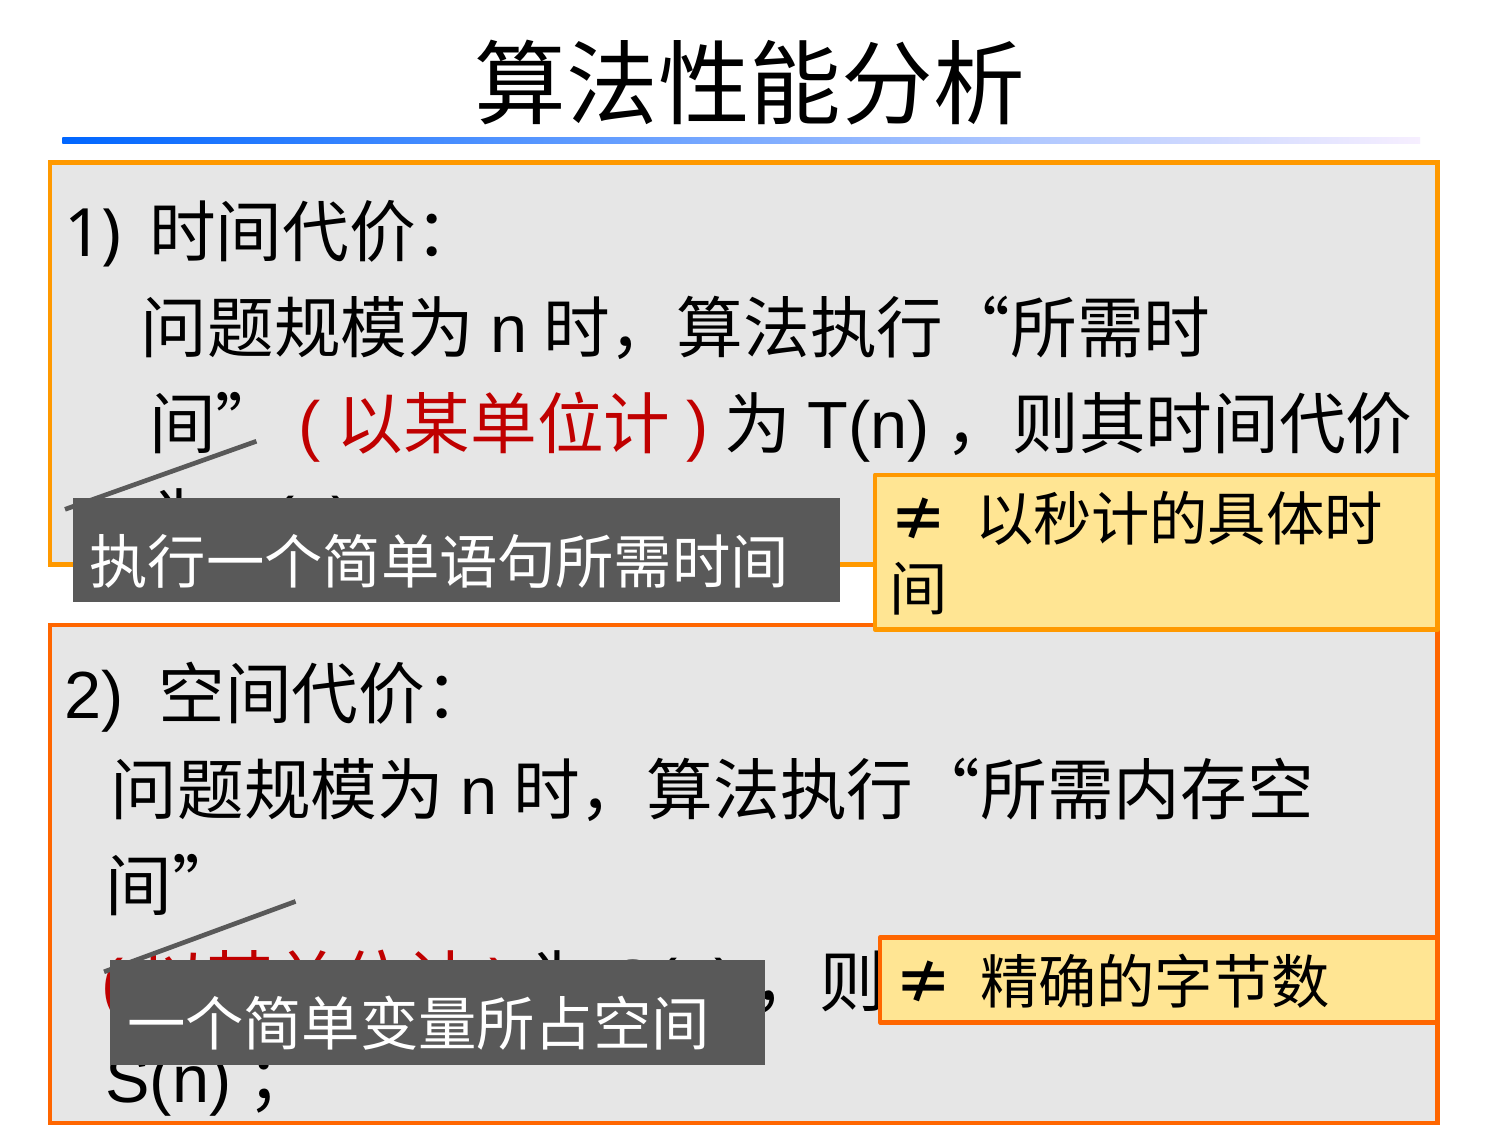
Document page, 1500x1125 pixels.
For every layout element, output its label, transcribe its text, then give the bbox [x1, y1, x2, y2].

text_box 执行一个简单语句所需时间 [65, 441, 838, 601]
text_box 2) 空间代价： 问题规模为n时，算法执行“所需内存空间” (以某单位计)为S(n)，则其空间代价为S(n)； [50, 624, 1438, 1124]
text_box [62, 137, 1421, 144]
text_box 时间代价： 问题规模为n时，算法执行“所需时间”(以某单位计)为T(n)，则其时间代价为T(n)； [50, 162, 1438, 565]
text_box ≠ 精确的字节数 [880, 937, 1438, 1023]
text_box ≠ 以秒计的具体时间 [875, 474, 1438, 630]
text_box 一个简单变量所占空间 [104, 901, 763, 1063]
title 算法性能分析 [74, 0, 1426, 162]
